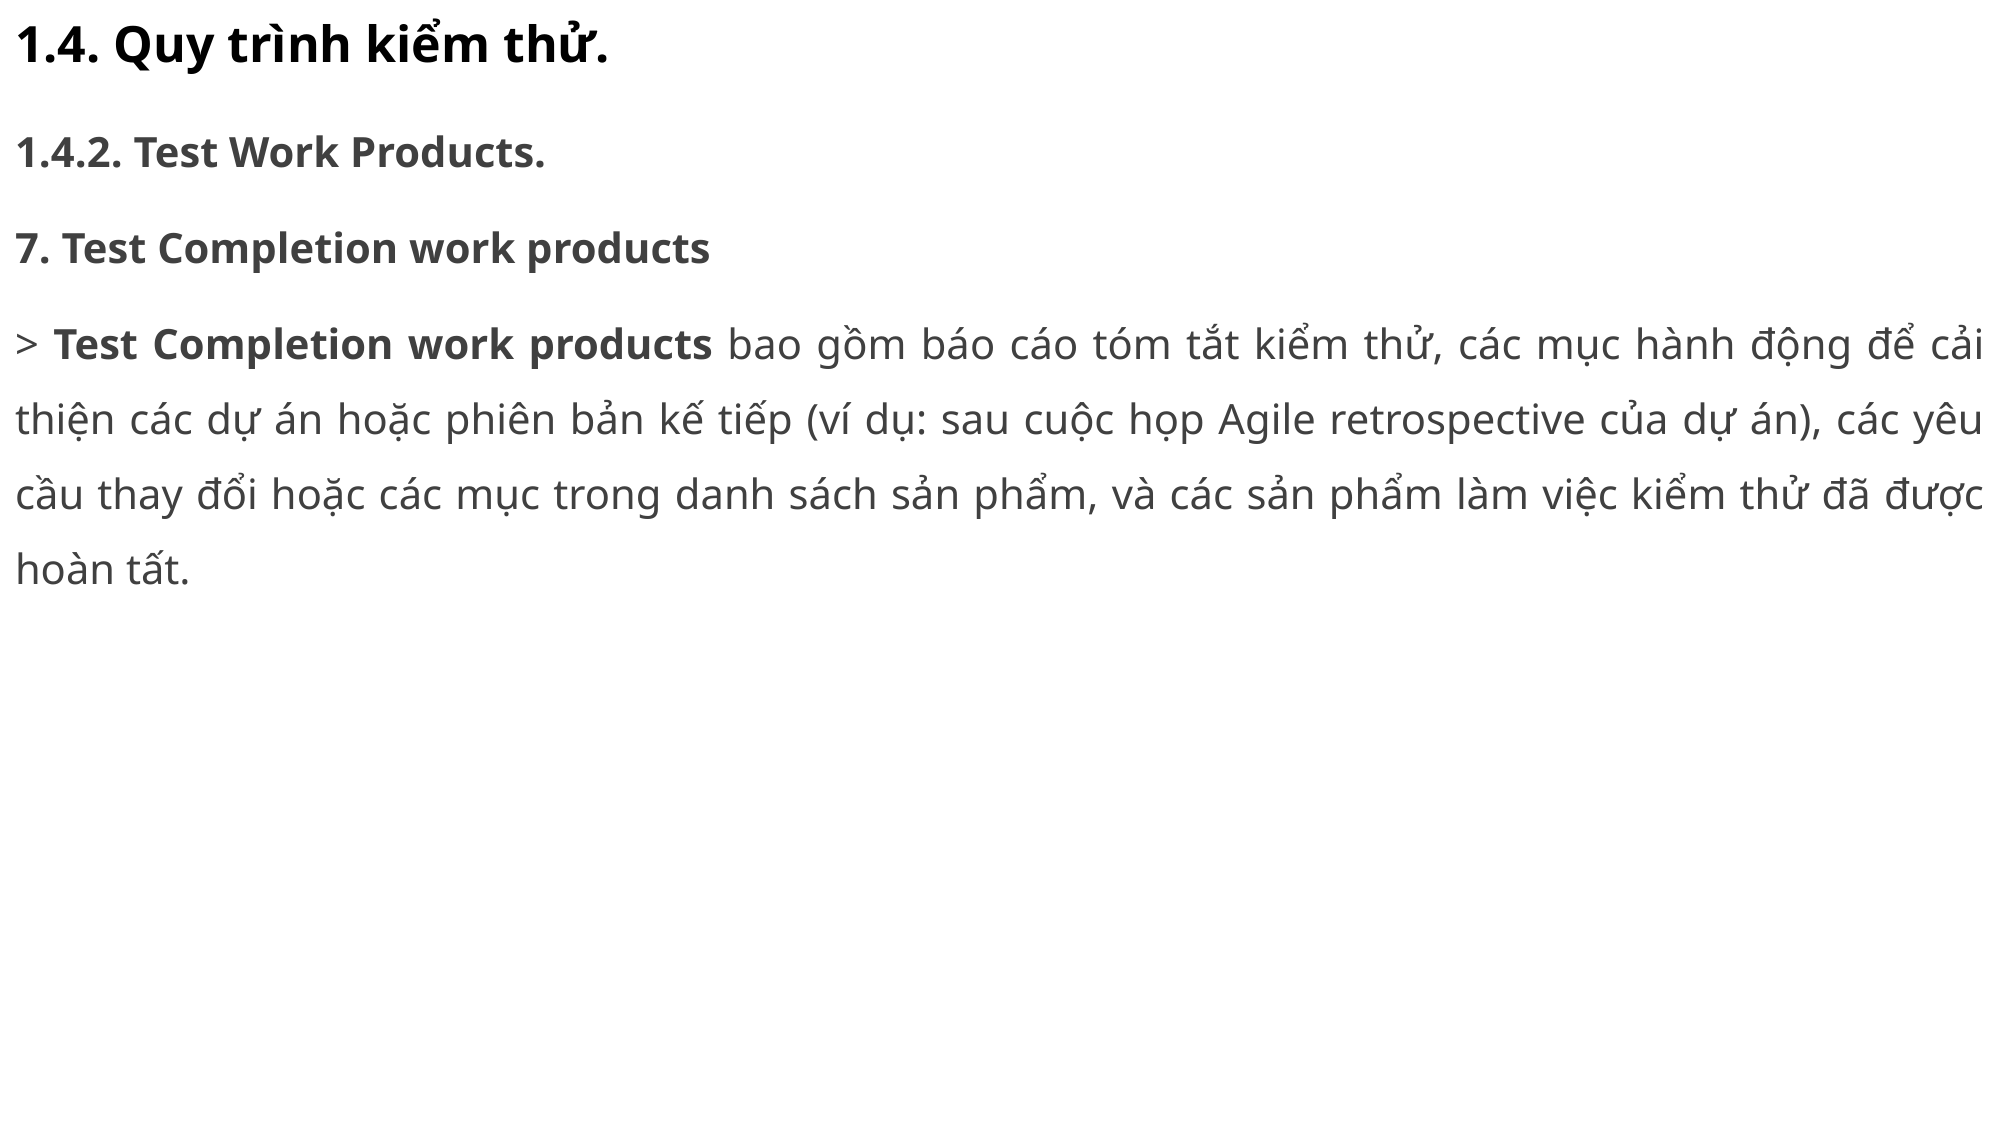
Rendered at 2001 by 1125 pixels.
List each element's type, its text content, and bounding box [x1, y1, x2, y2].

title 1.4. Quy trình kiểm thử. [0, 0, 2000, 92]
list 1.4.2. Test Work Products. 7. Test Completion work products > Test Completion work products bao gồm báo cáo tóm tắt kiểm thử, các mục hành động để cải thiện các dự án hoặc phiên bản kế tiếp (ví dụ: sau cuộc họp Agile retrospective của dự án), các yêu cầu thay đổi hoặc các mục trong danh sách sản phẩm, và các sản phẩm làm việc kiểm thử đã được hoàn tất. [0, 92, 2000, 1125]
